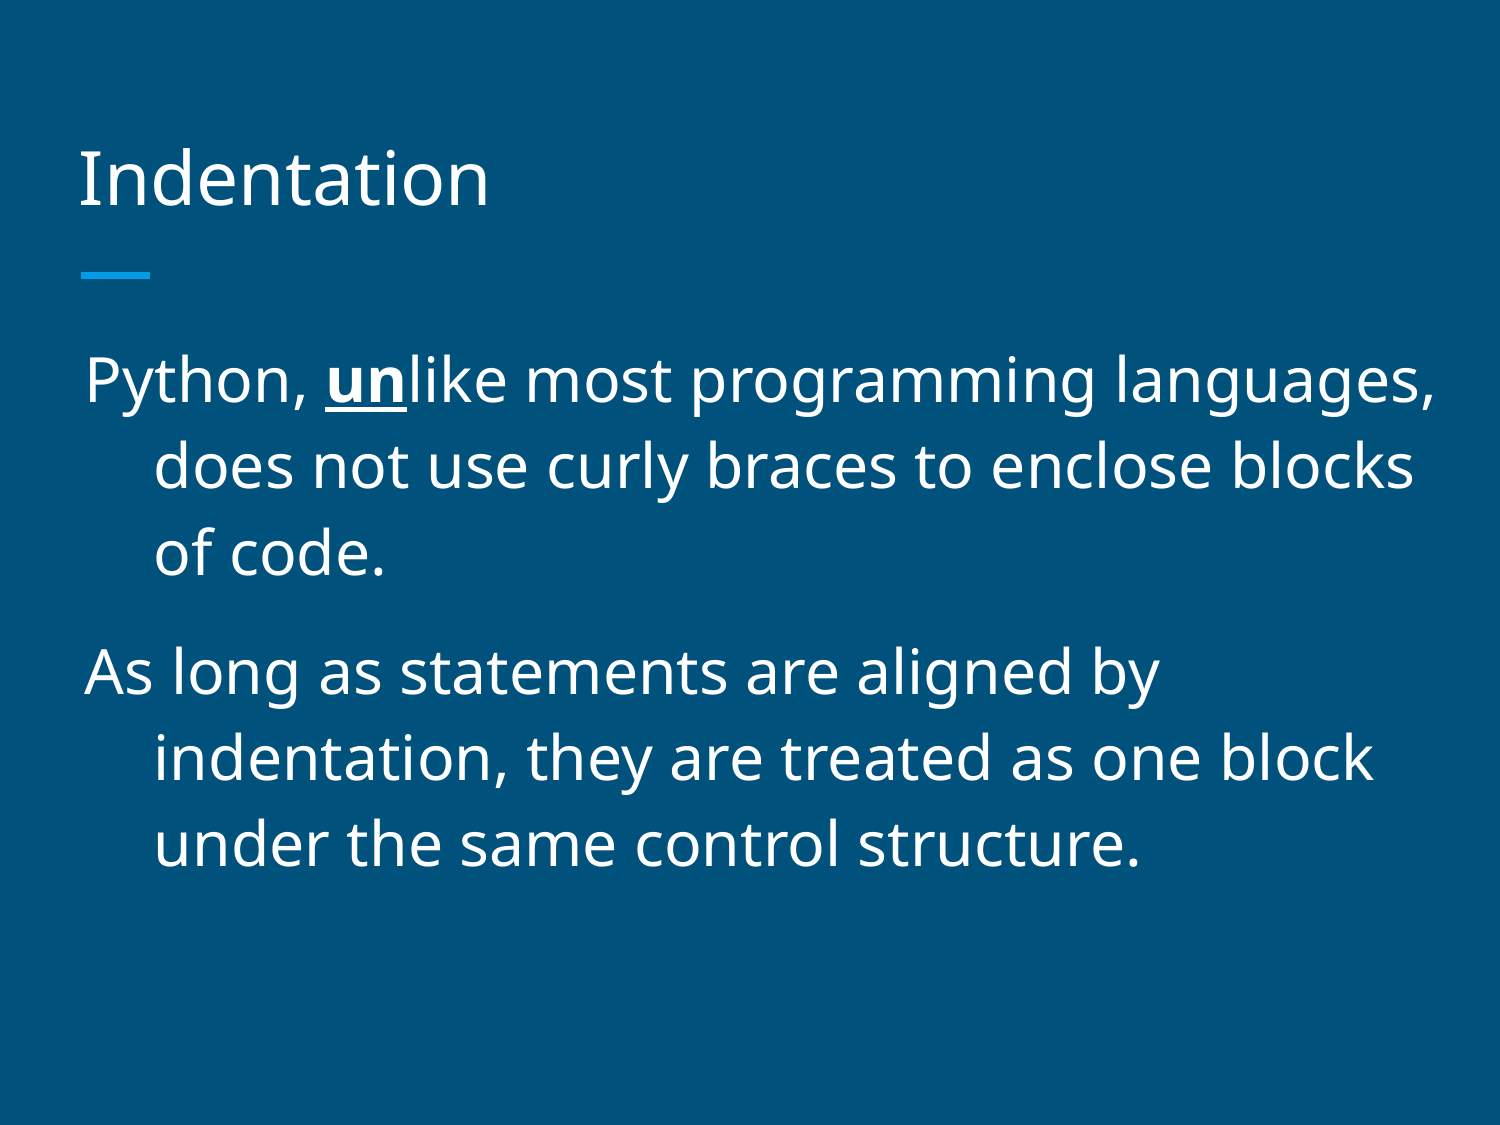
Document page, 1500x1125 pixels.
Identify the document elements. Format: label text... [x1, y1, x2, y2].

title Indentation [63, 100, 1437, 251]
list Python, unlike most programming languages, does not use curly braces to enclose blocks of code. As long as statements are aligned by indentation, they are treated as one block under the same control structure. [63, 313, 1480, 1106]
